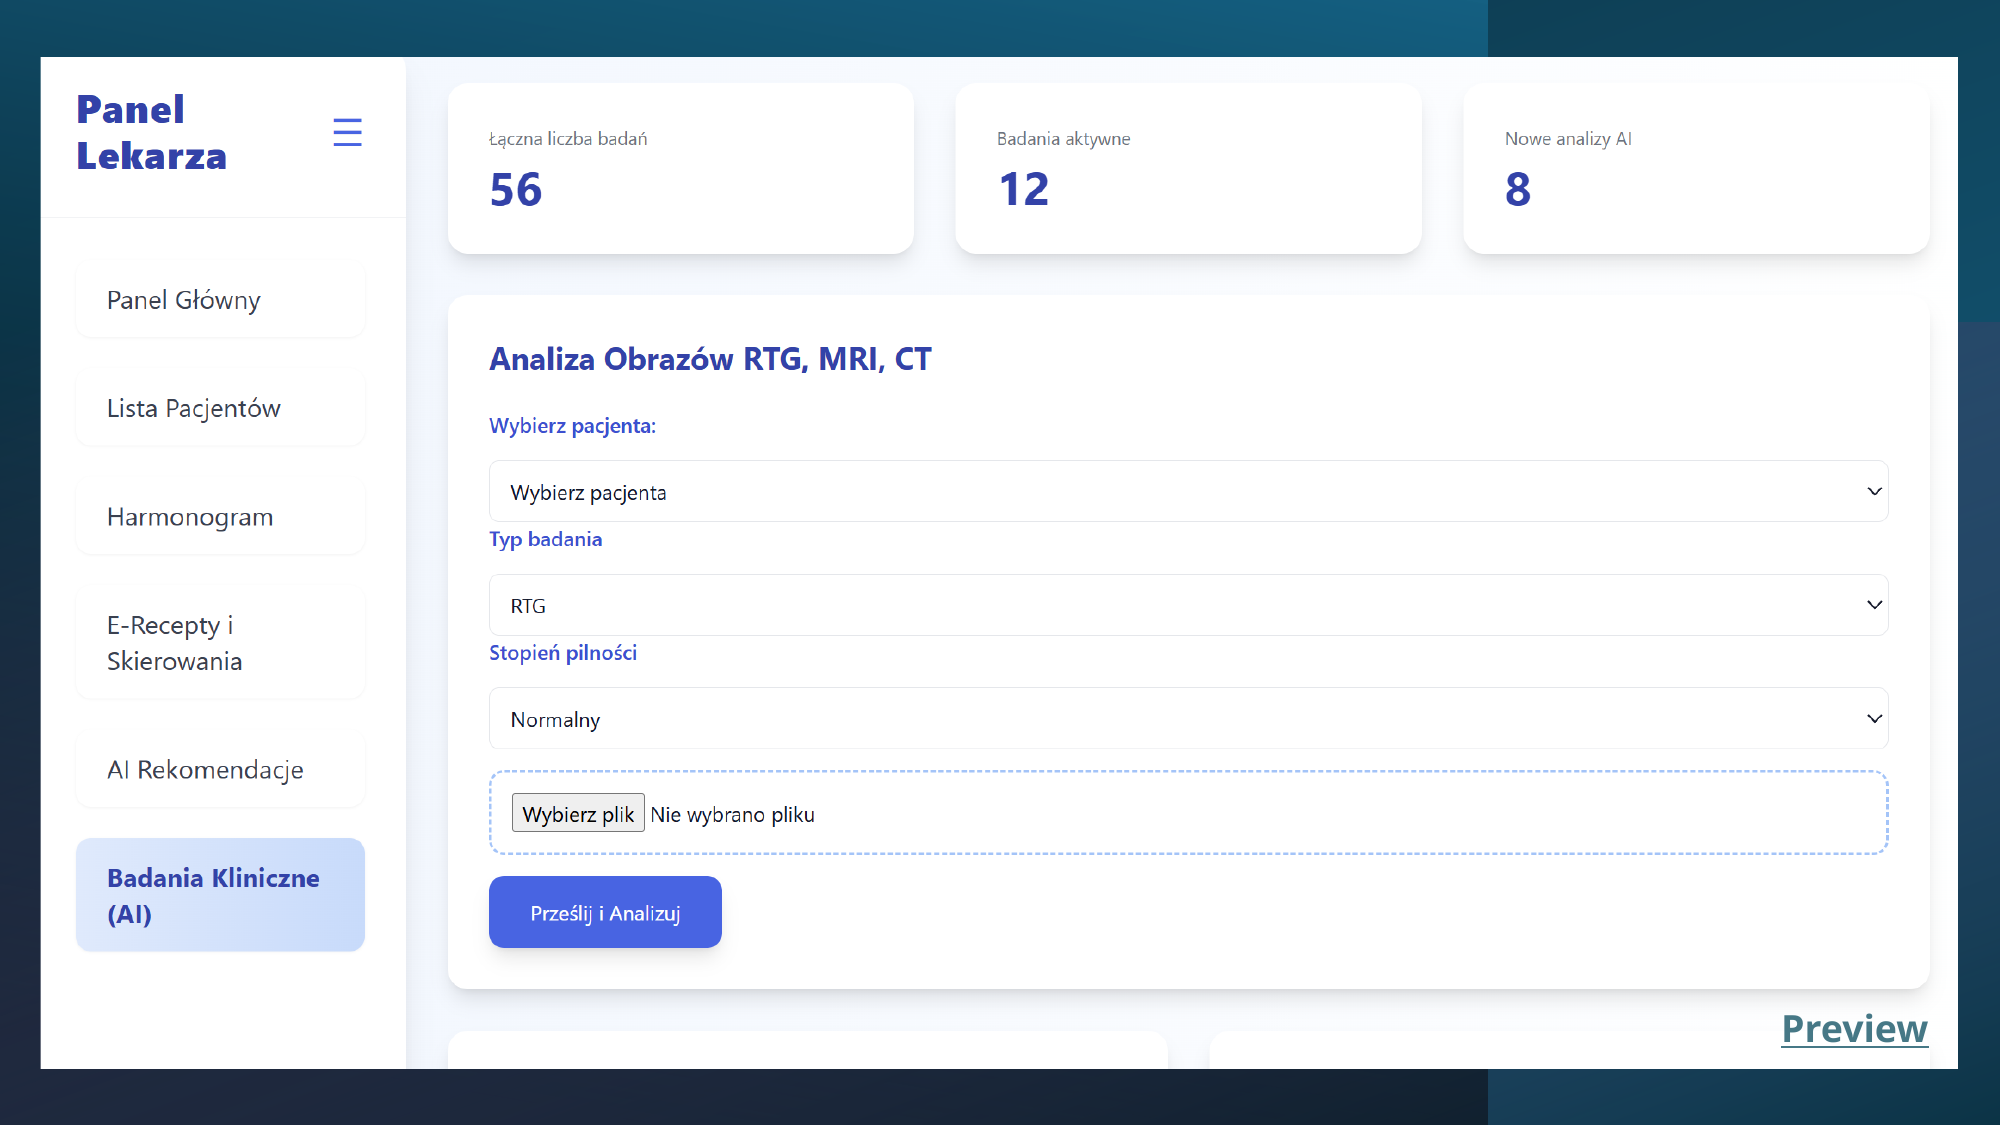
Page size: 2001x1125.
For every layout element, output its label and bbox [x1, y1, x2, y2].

text_box [1489, 0, 2000, 321]
text_box [0, 321, 2000, 1125]
text_box [0, 0, 1489, 321]
picture [39, 57, 1959, 1069]
